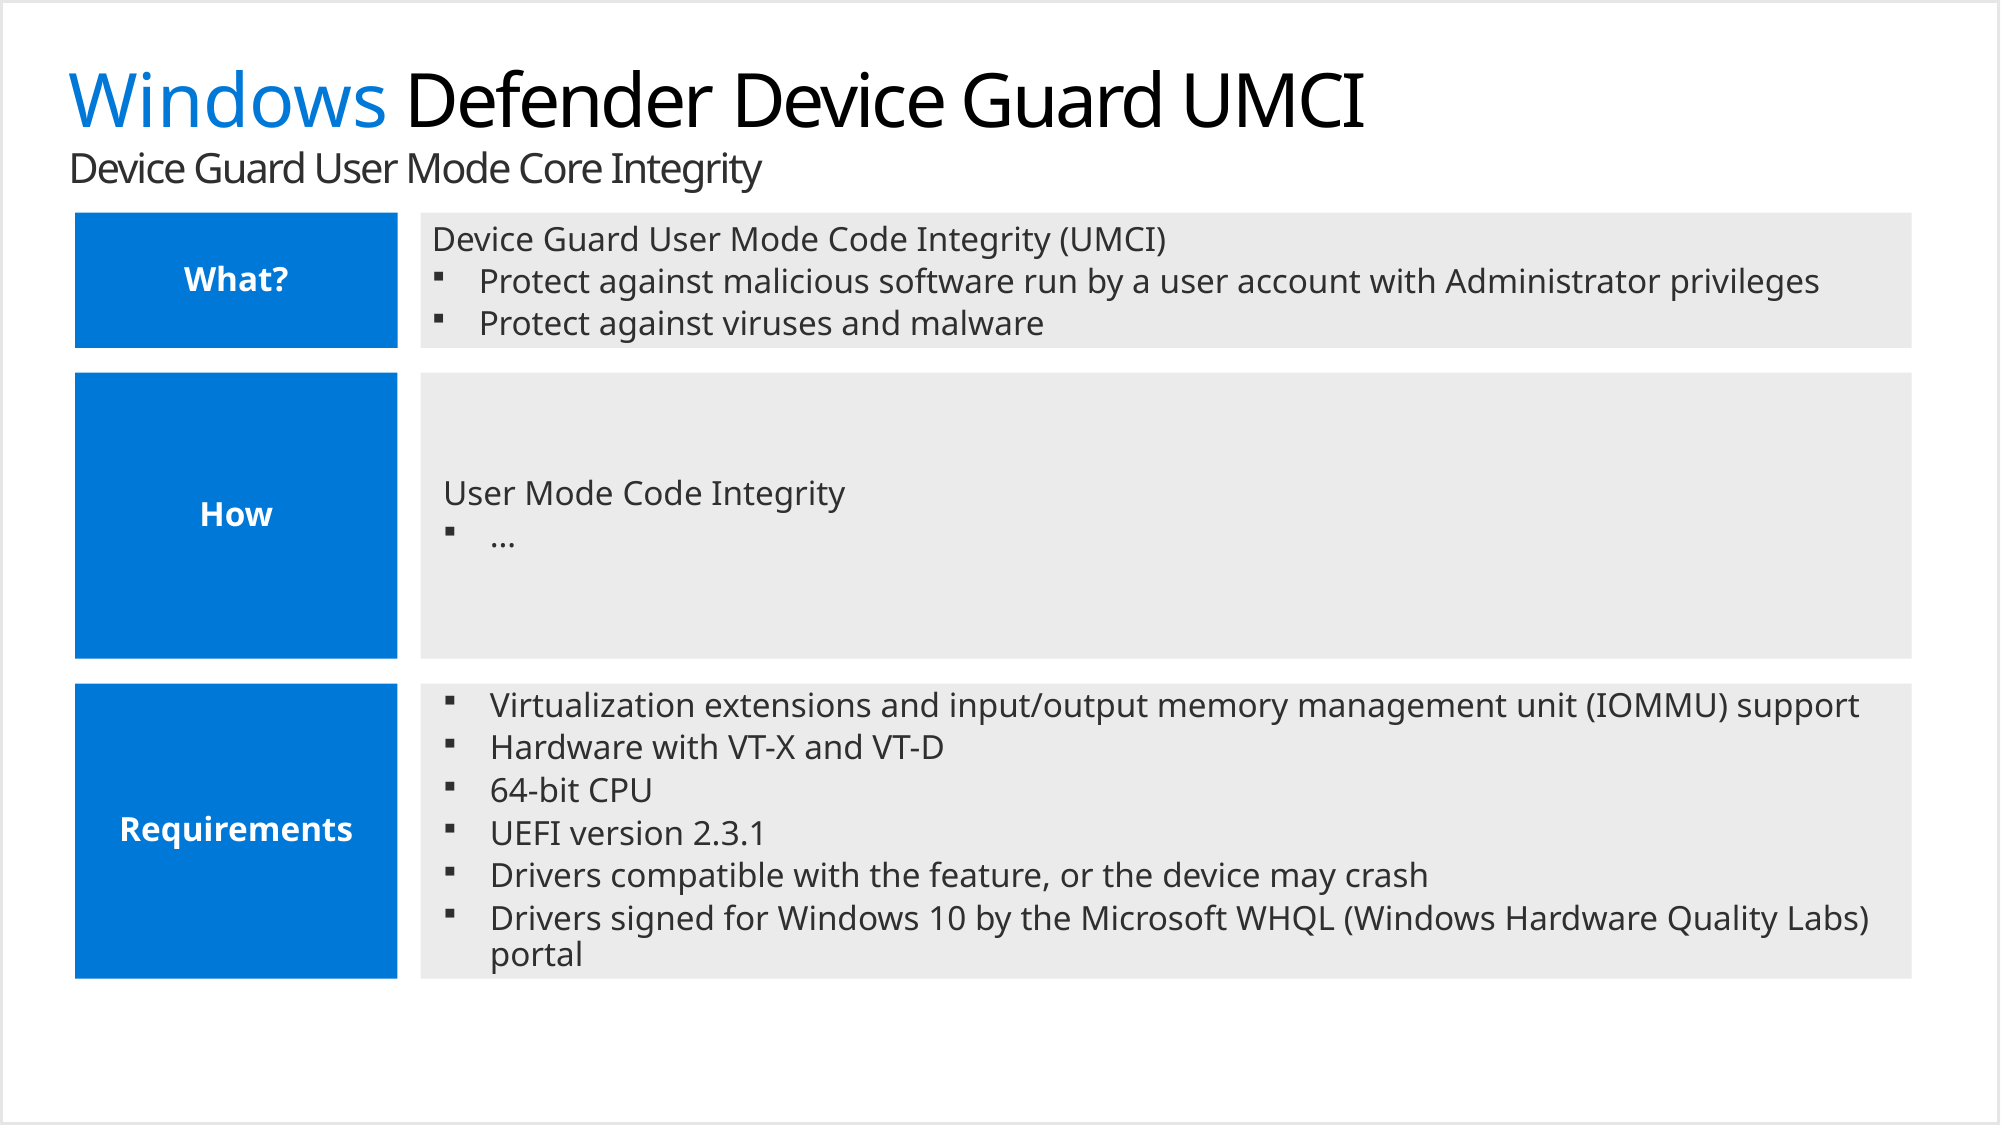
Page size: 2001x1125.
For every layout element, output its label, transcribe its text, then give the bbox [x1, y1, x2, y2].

text_box What? [74, 212, 398, 349]
title Windows Defender Device Guard UMCI [44, 47, 1815, 133]
text_box How [74, 372, 398, 660]
text_box Virtualization extensions and input/output memory management unit (IOMMU) support Hardware with VT-X and VT-D 64-bit CPU UEFI version 2.3.1 Drivers compatible with the feature, or the device may crash Drivers signed for Windows 10 by the Microsoft WHQL (Windows Hardware Quality Labs) portal [420, 683, 1912, 979]
text_box Requirements [74, 683, 398, 980]
text_box Device Guard User Mode Core Integrity [44, 133, 1956, 199]
text_box Device Guard User Mode Code Integrity (UMCI) Protect against malicious software run by a user account with Administrator privileges Protect against viruses and malware [420, 212, 1913, 349]
text_box User Mode Code Integrity … [420, 372, 1912, 659]
